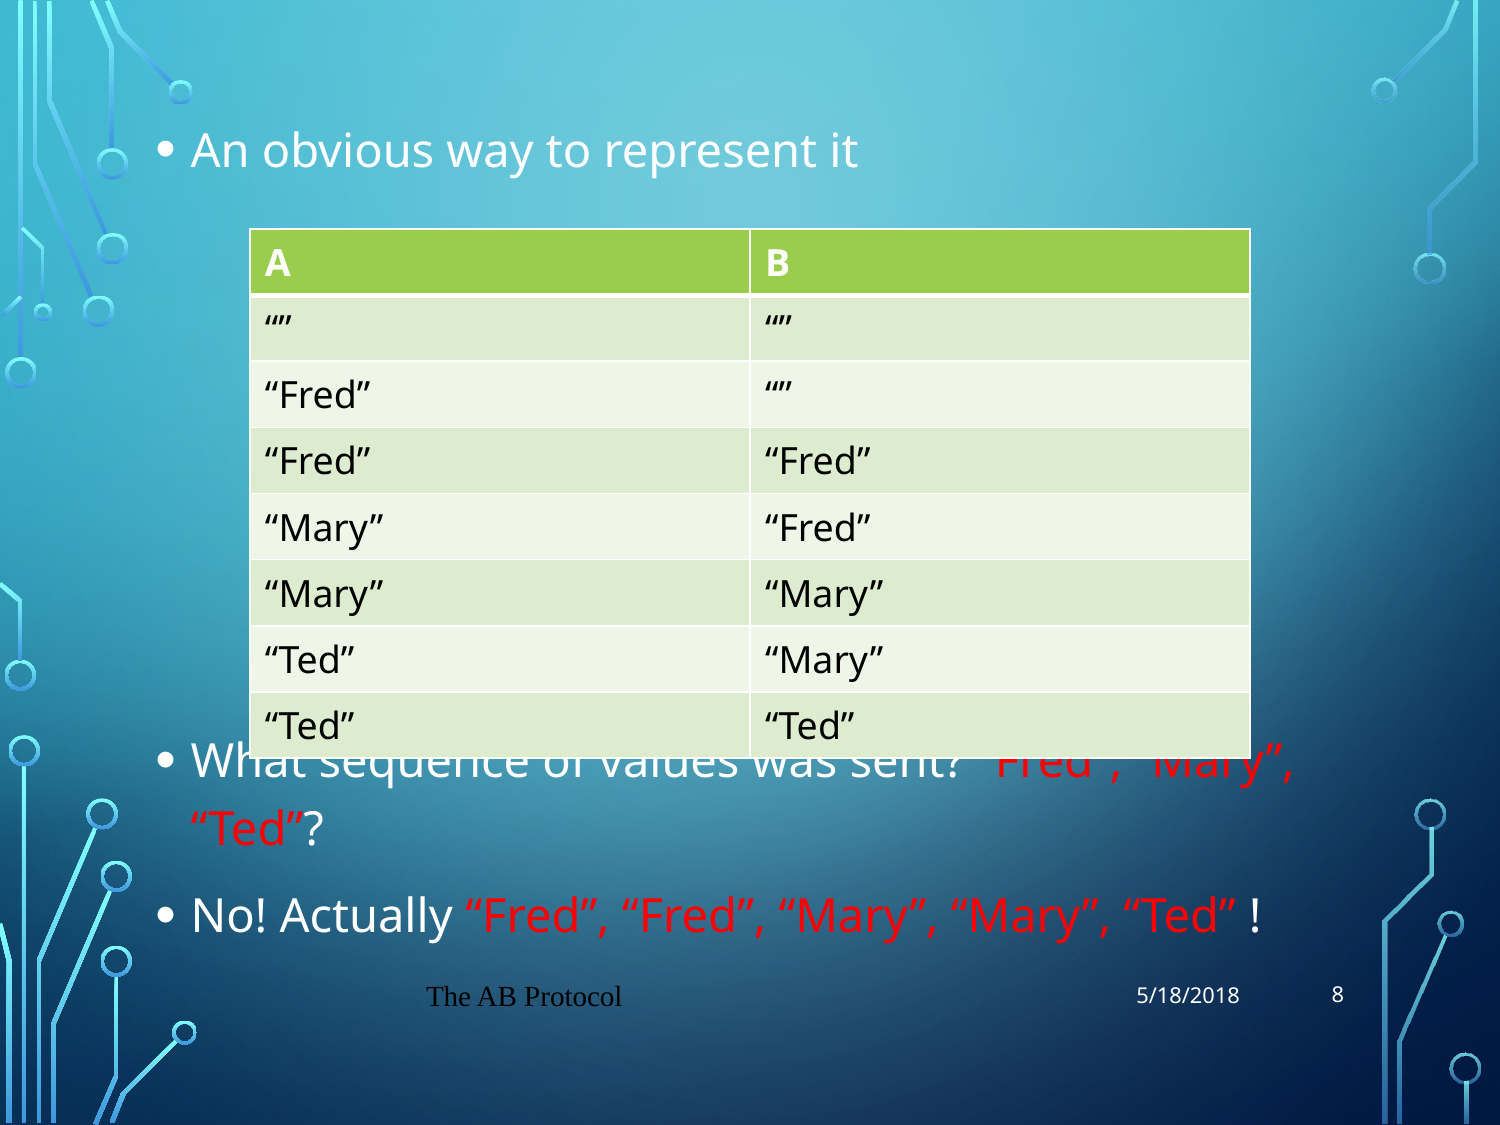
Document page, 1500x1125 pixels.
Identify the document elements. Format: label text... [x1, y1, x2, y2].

table_cell “Fred” [751, 494, 1249, 559]
table_cell “Ted” [251, 627, 749, 691]
table_cell “Mary” [251, 494, 749, 559]
table_cell “” [751, 362, 1249, 427]
table_cell “Mary” [751, 560, 1249, 625]
table_cell “Ted” [251, 693, 749, 757]
table_header B [751, 230, 1249, 293]
table_cell “Mary” [251, 560, 749, 625]
table_cell “Fred” [251, 362, 749, 427]
list An obvious way to represent it What sequence of values was sent? “Fred”, “Mary”, “Ted”? No! Actually “Fred”, “Fred”, “Mary”, “Mary”, “Ted” ! [140, 101, 1360, 950]
table_cell “Fred” [251, 428, 749, 493]
table_cell “Fred” [751, 428, 1249, 493]
table_cell “” [251, 298, 749, 360]
table_cell “” [751, 298, 1249, 360]
table_cell “Mary” [751, 627, 1249, 691]
footer The AB Protocol [140, 965, 909, 1025]
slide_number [917, 965, 1255, 1025]
table_header A [251, 230, 749, 293]
slide_number 8 [1264, 965, 1360, 1025]
table_cell “Ted” [751, 693, 1249, 757]
